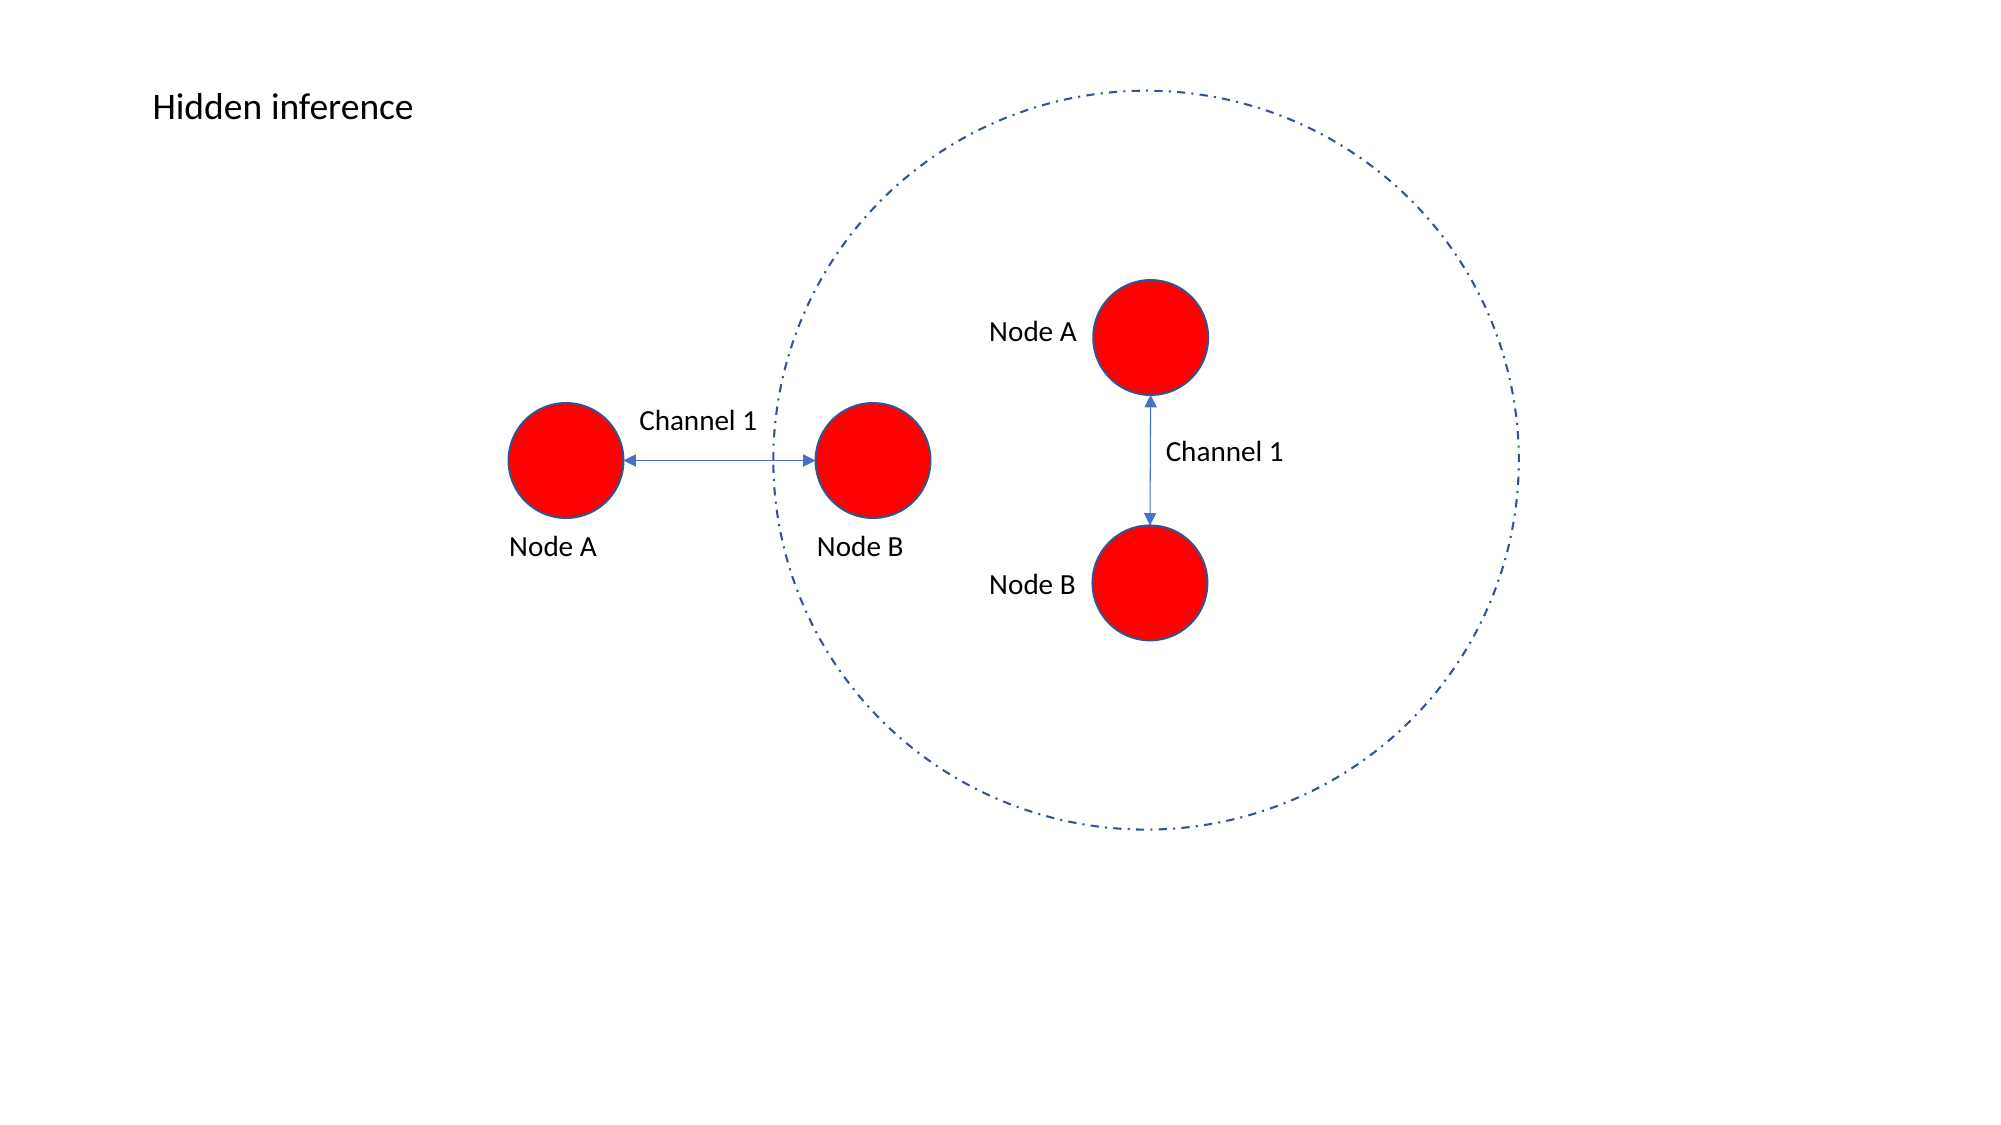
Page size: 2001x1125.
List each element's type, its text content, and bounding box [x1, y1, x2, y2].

text_box Hidden inference [137, 74, 429, 135]
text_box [493, 90, 1519, 830]
